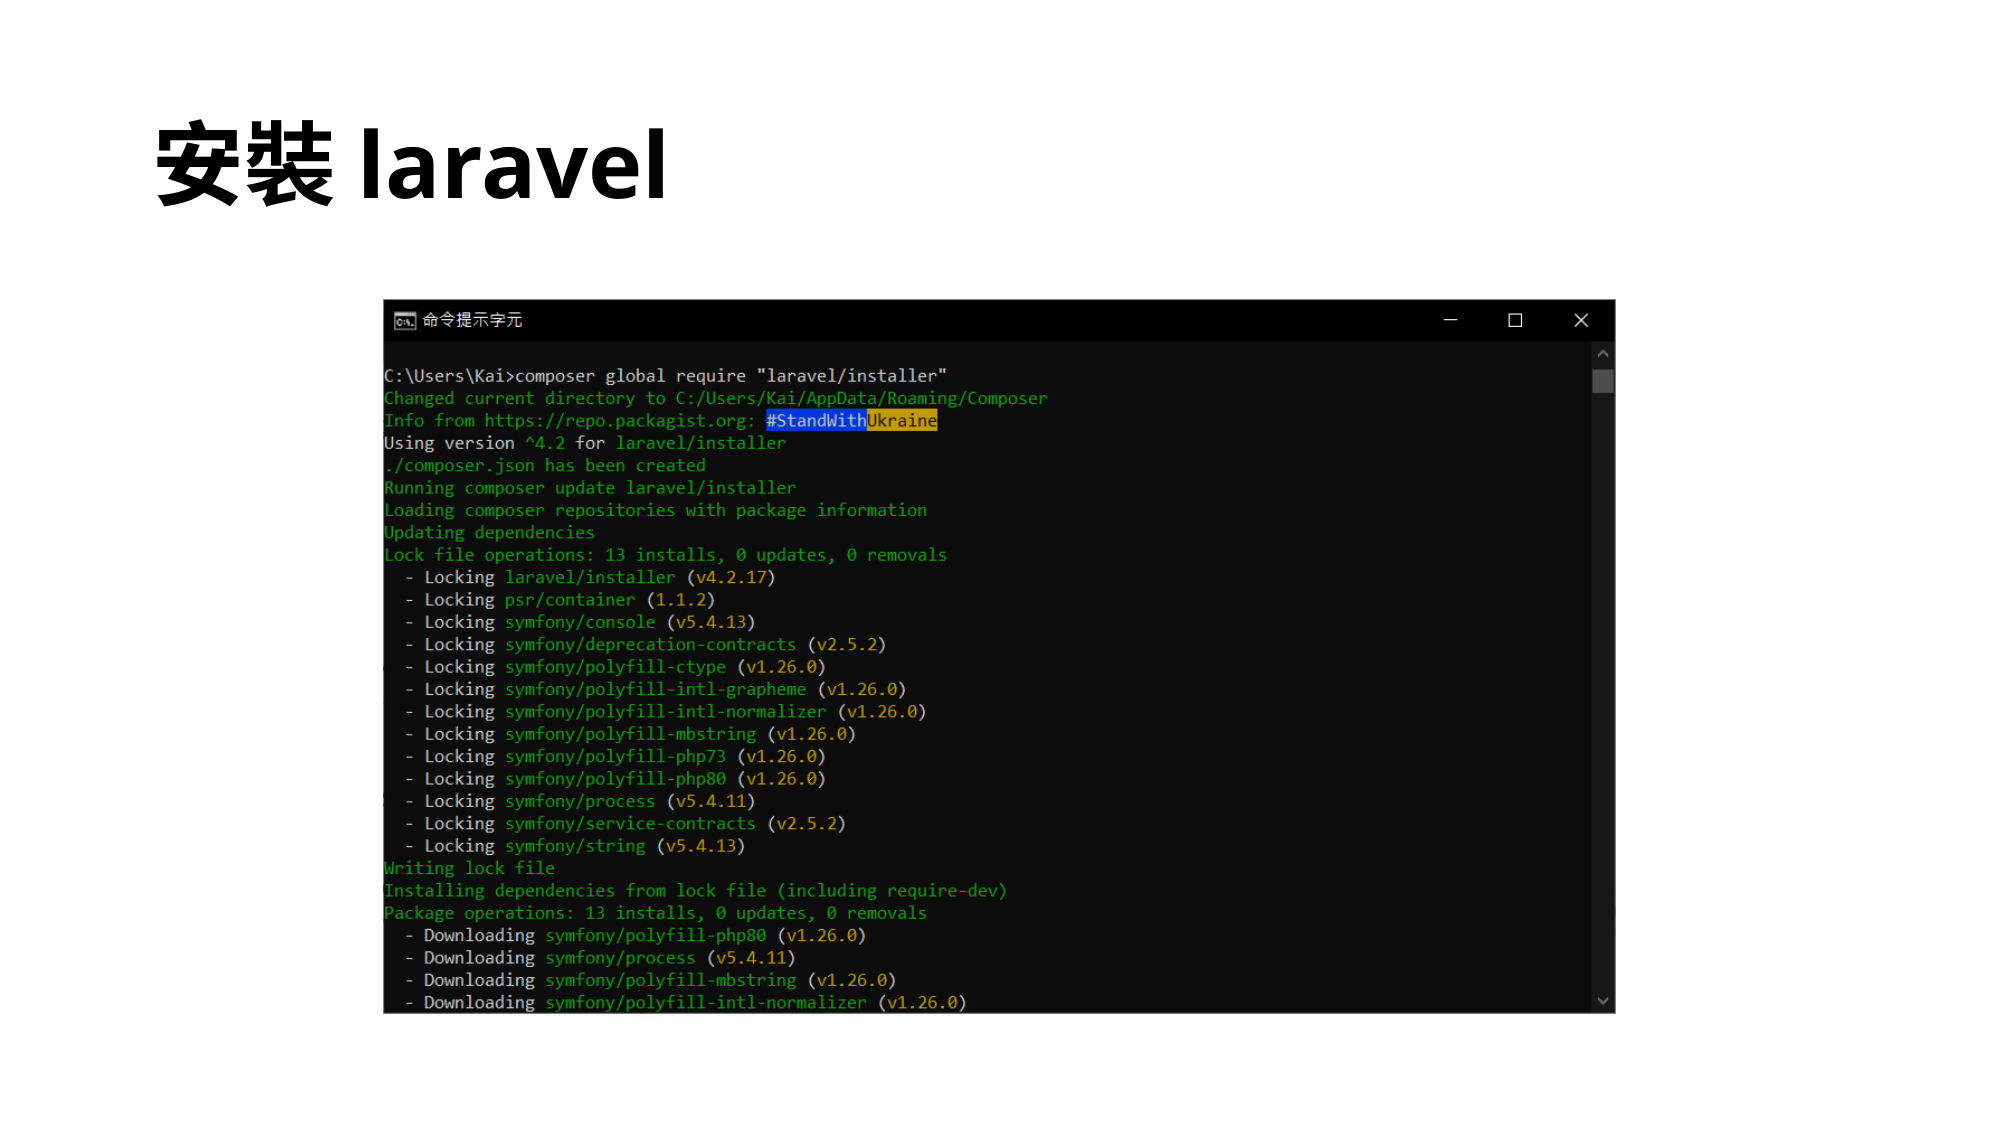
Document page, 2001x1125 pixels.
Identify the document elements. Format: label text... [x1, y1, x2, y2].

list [383, 299, 1616, 1014]
title 安裝laravel [137, 59, 1863, 278]
